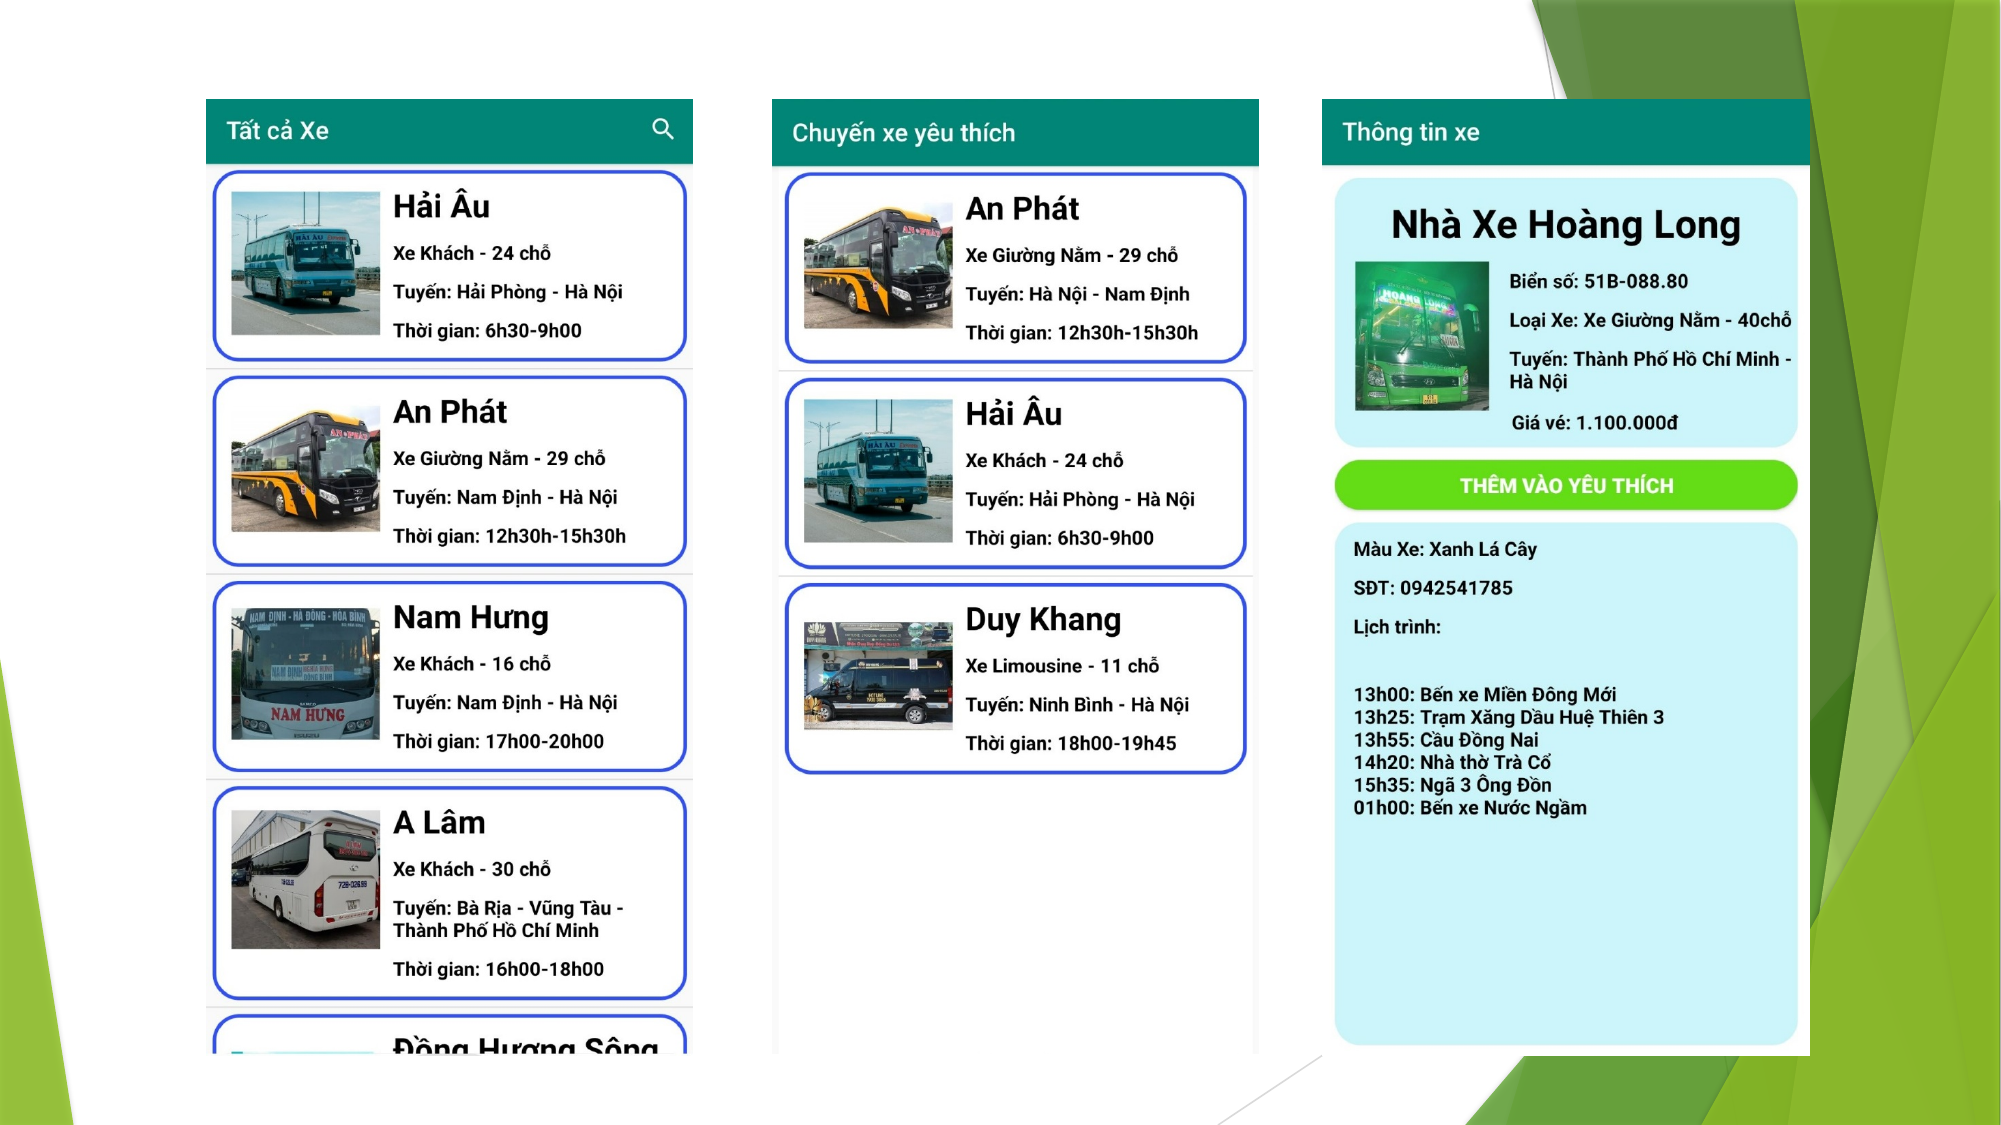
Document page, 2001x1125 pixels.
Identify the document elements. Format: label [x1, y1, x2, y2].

picture [772, 99, 1260, 1055]
picture [1321, 99, 1811, 1057]
picture [205, 99, 693, 1057]
